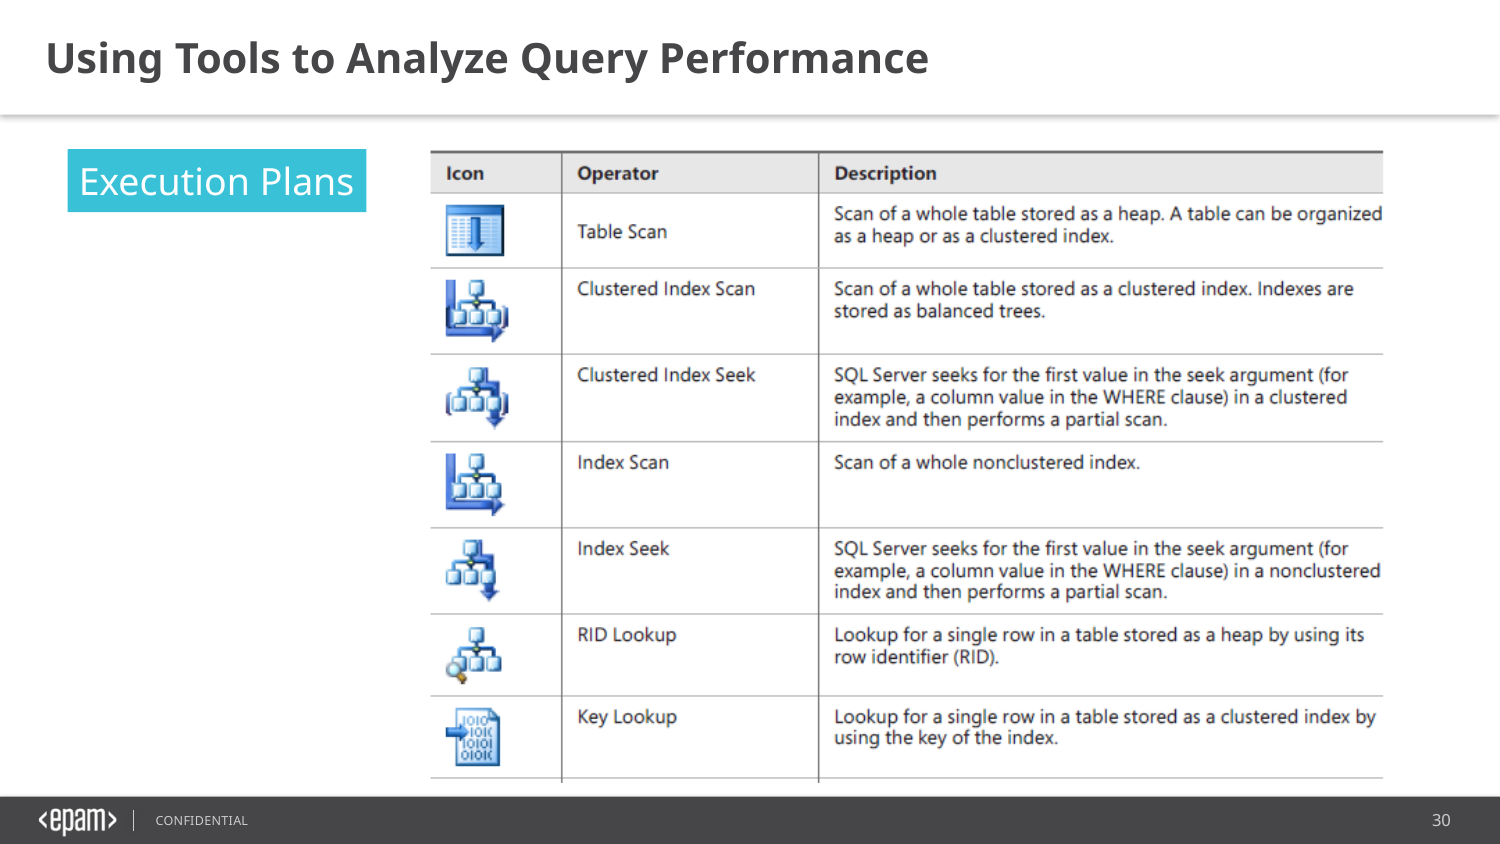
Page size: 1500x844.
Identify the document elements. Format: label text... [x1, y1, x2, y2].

list Using Tools to Analyze Query Performance [0, 0, 1500, 115]
picture [38, 808, 117, 837]
picture [428, 148, 1418, 783]
text_box Execution Plans [67, 149, 367, 213]
